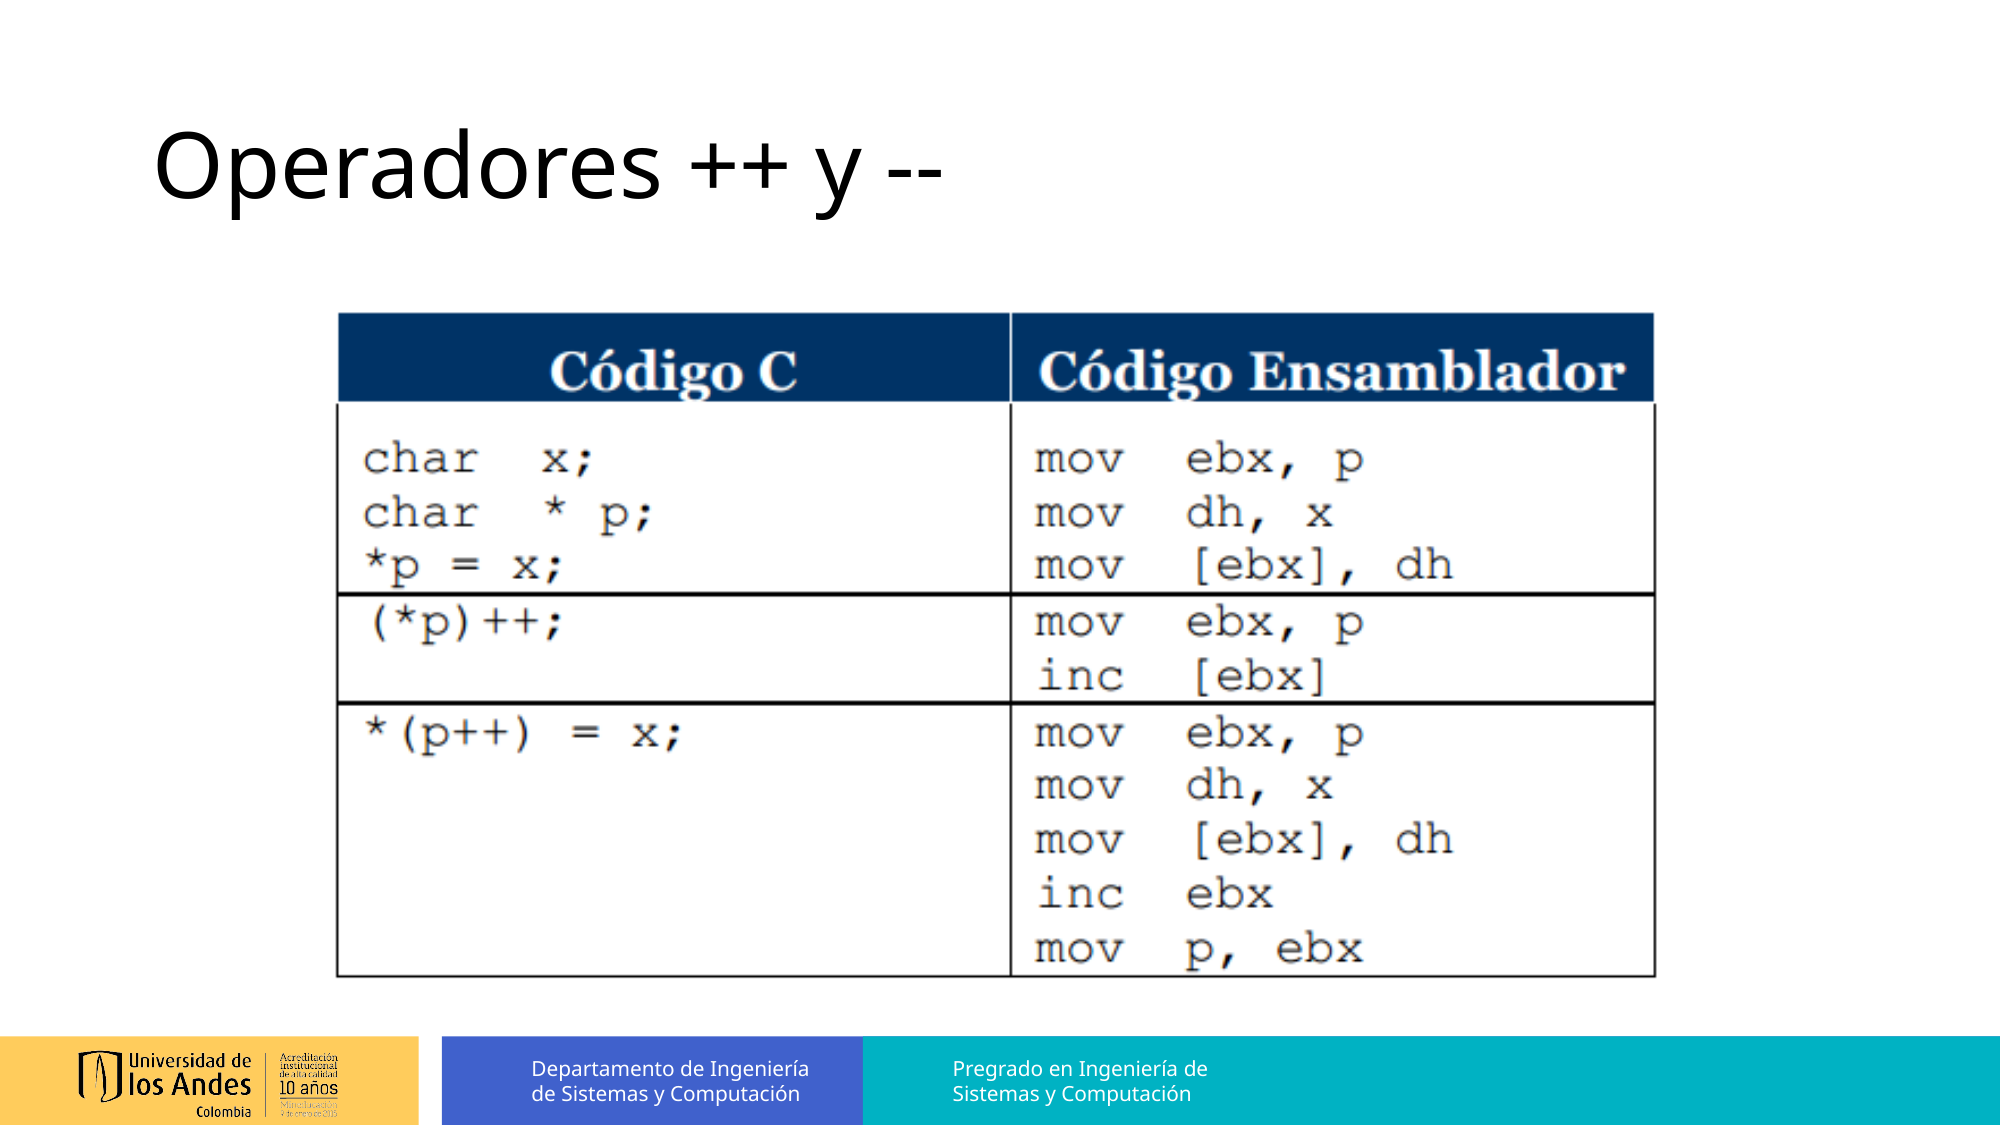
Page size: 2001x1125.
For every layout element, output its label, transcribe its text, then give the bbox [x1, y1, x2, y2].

title Operadores ++ y -- [137, 59, 1863, 278]
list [330, 309, 1668, 985]
picture [55, 1022, 364, 1125]
